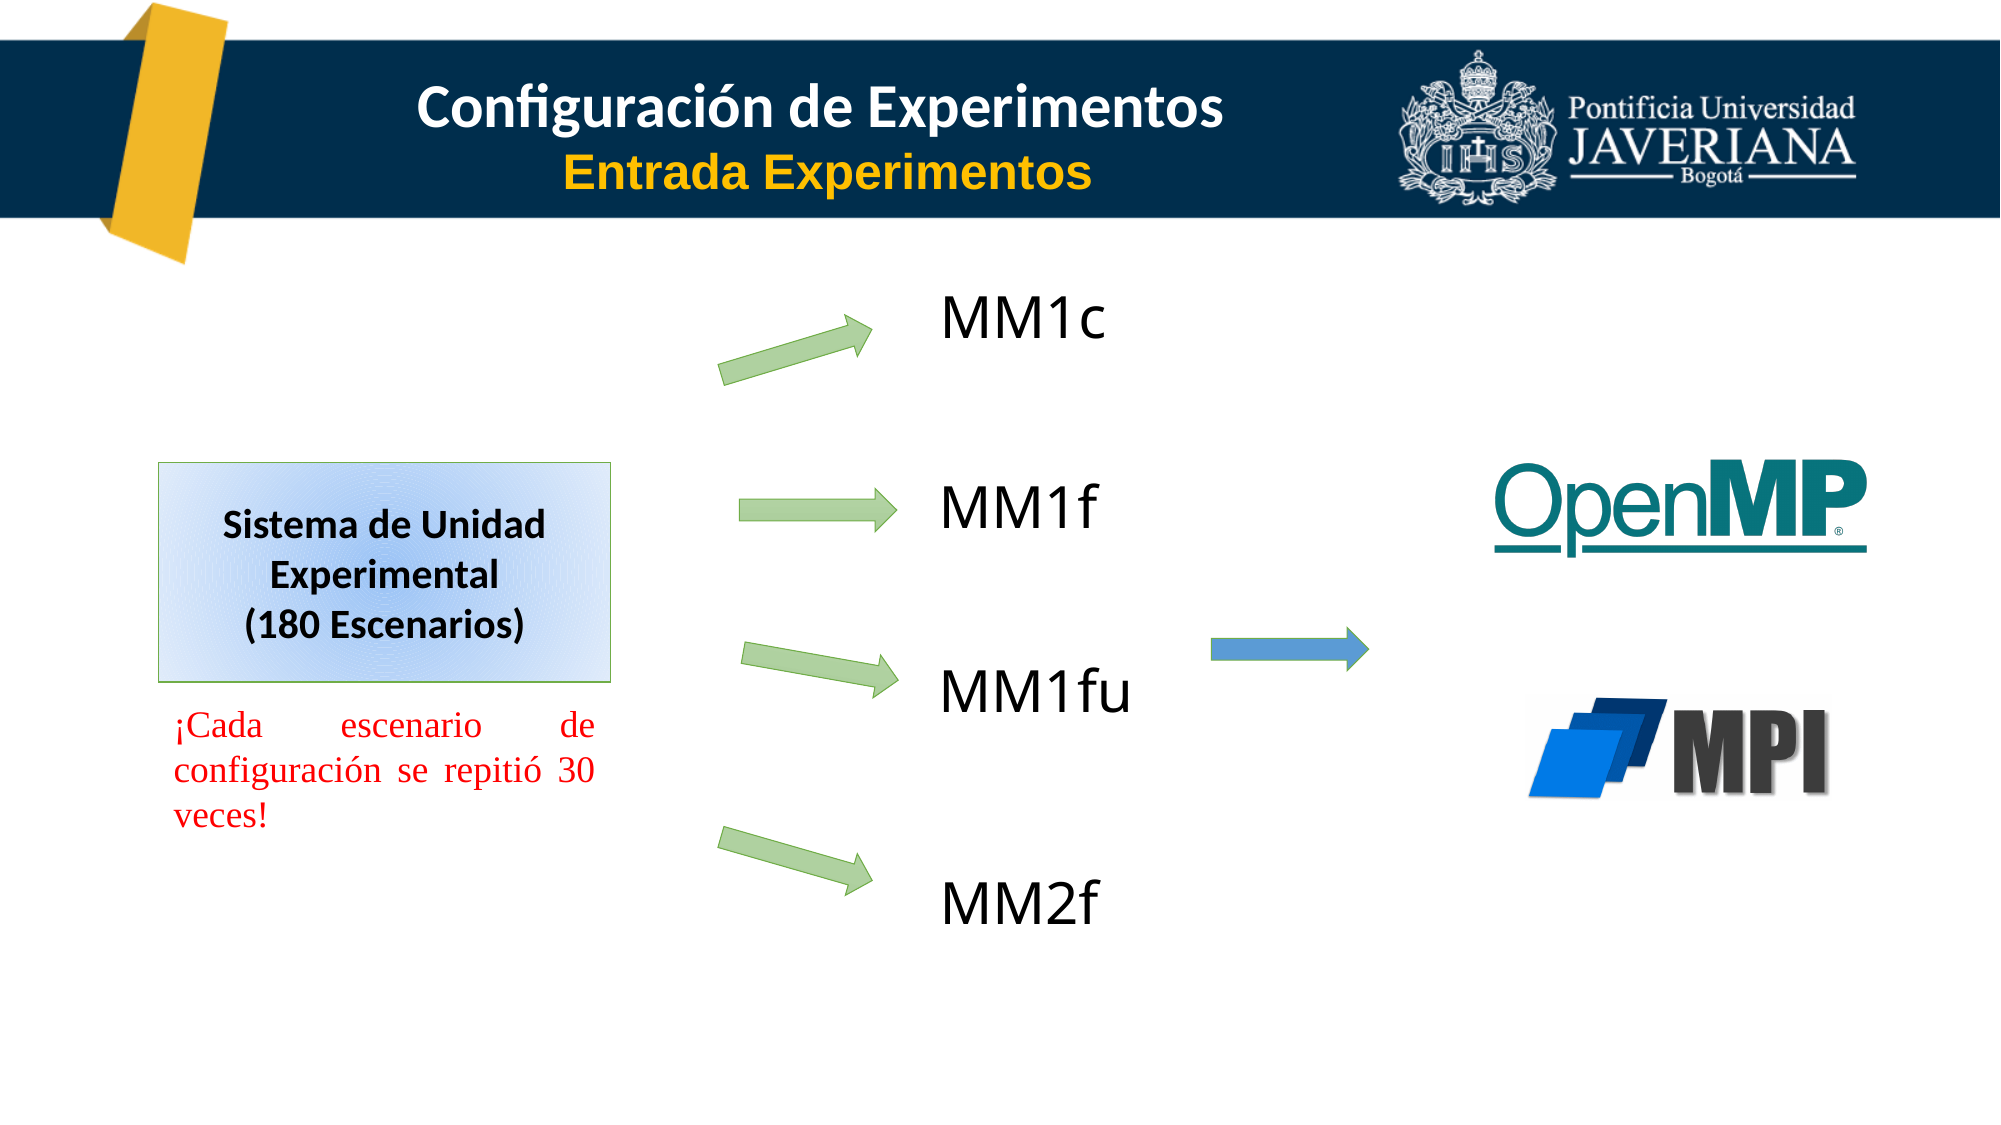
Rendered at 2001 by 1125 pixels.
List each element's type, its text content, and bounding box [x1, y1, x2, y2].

picture [0, 0, 2000, 267]
picture [1475, 440, 1883, 573]
text_box [717, 825, 873, 897]
text_box [740, 641, 899, 699]
text_box MM2f [924, 858, 1166, 944]
text_box MM1fu [923, 646, 1164, 732]
picture [1525, 694, 1832, 801]
text_box MM1f [923, 462, 1163, 548]
text_box ¡Cada escenario de configuración se repitió 30 veces! [158, 692, 611, 843]
text_box MM1c [924, 272, 1164, 358]
text_box [717, 313, 873, 386]
text_box [1210, 626, 1370, 673]
text_box [738, 487, 898, 534]
text_box Sistema de Unidad Experimental (180 Escenarios) [158, 462, 611, 683]
